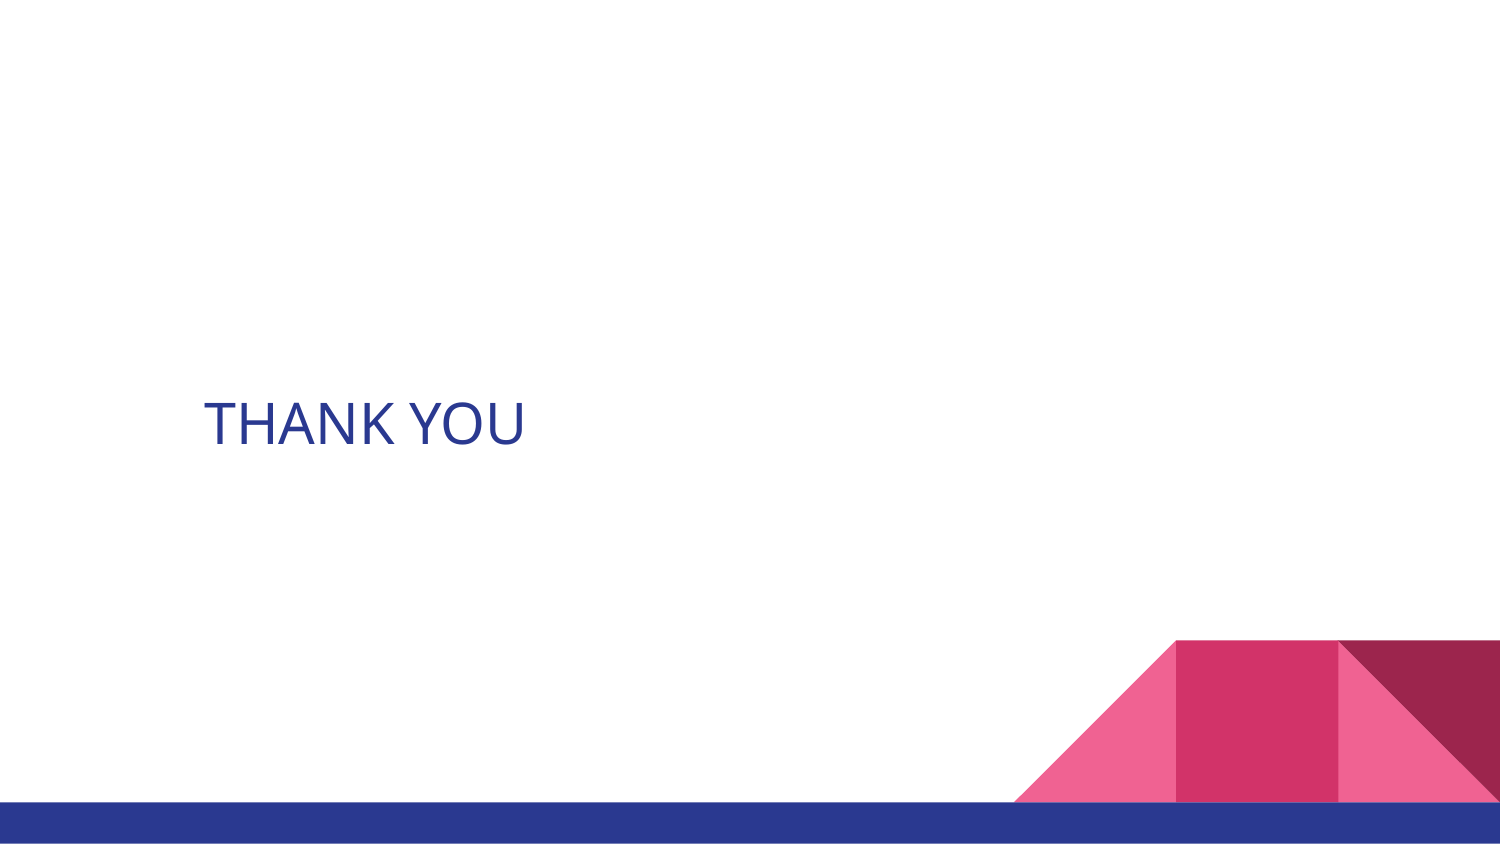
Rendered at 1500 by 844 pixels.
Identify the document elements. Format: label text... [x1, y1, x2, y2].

title THANK YOU [51, 372, 1449, 472]
